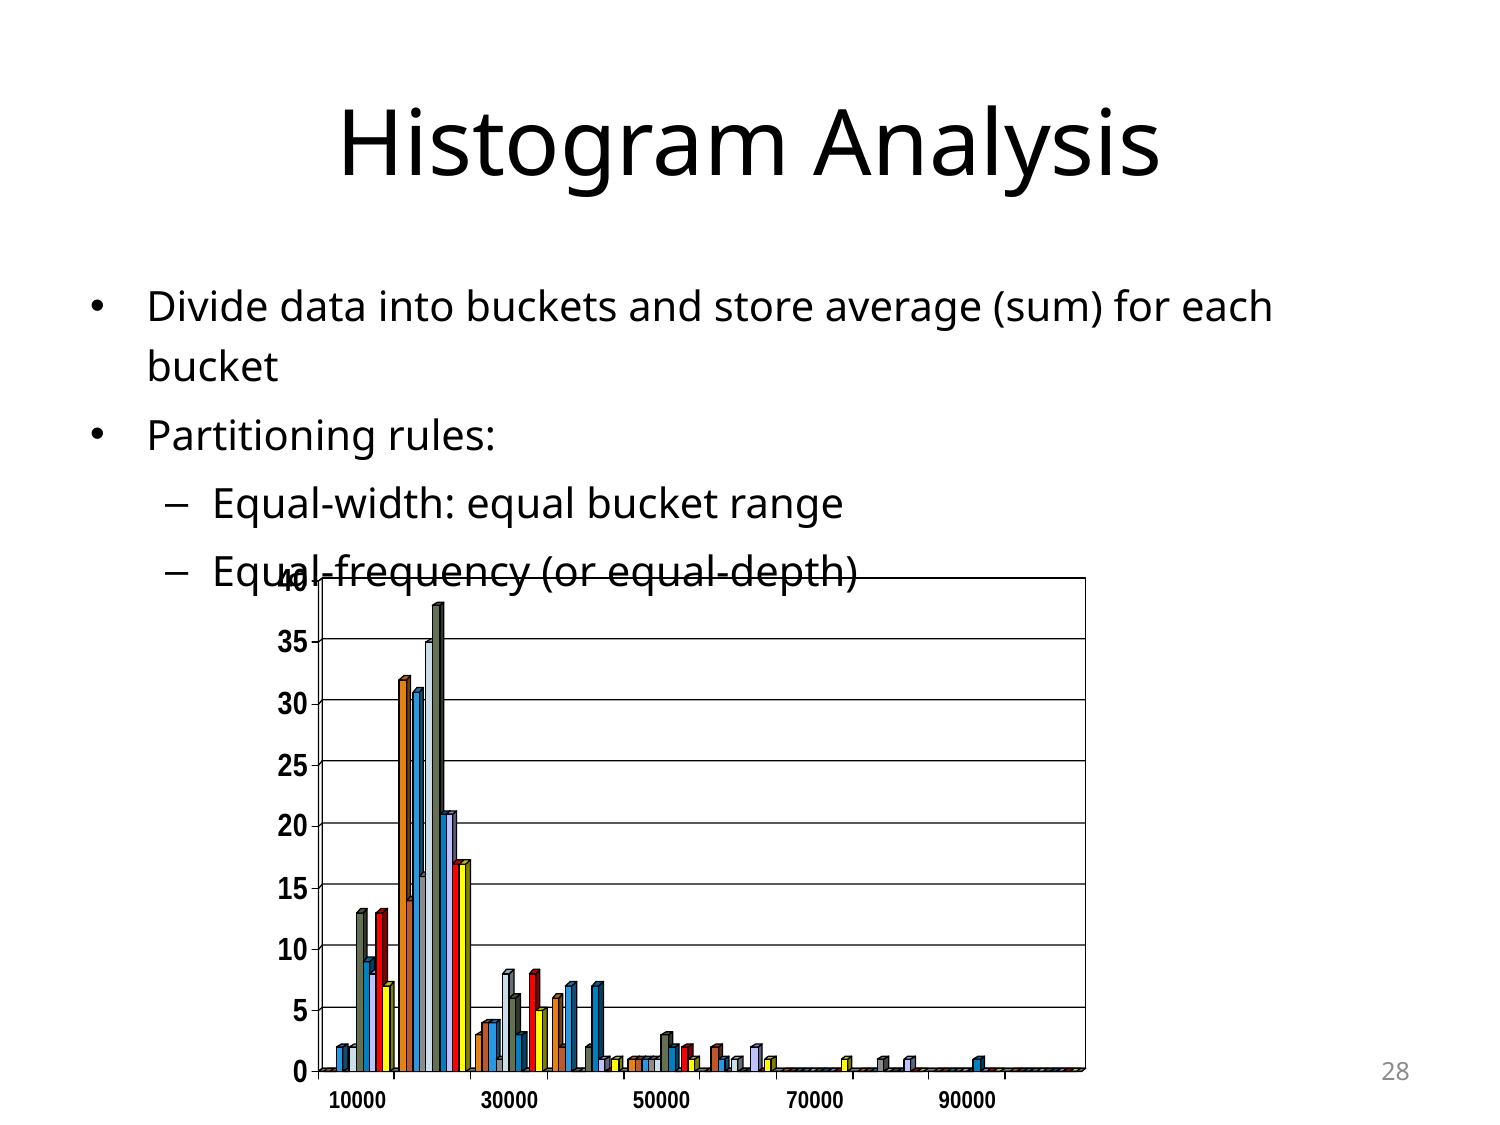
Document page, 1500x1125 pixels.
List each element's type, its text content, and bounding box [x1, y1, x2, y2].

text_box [218, 531, 1282, 1125]
list Divide data into buckets and store average (sum) for each bucket Partitioning rules: Equal-width: equal bucket range Equal-frequency (or equal-depth) [75, 262, 1425, 1005]
slide_number 28 [1285, 1042, 1425, 1103]
title Histogram Analysis [75, 45, 1425, 233]
